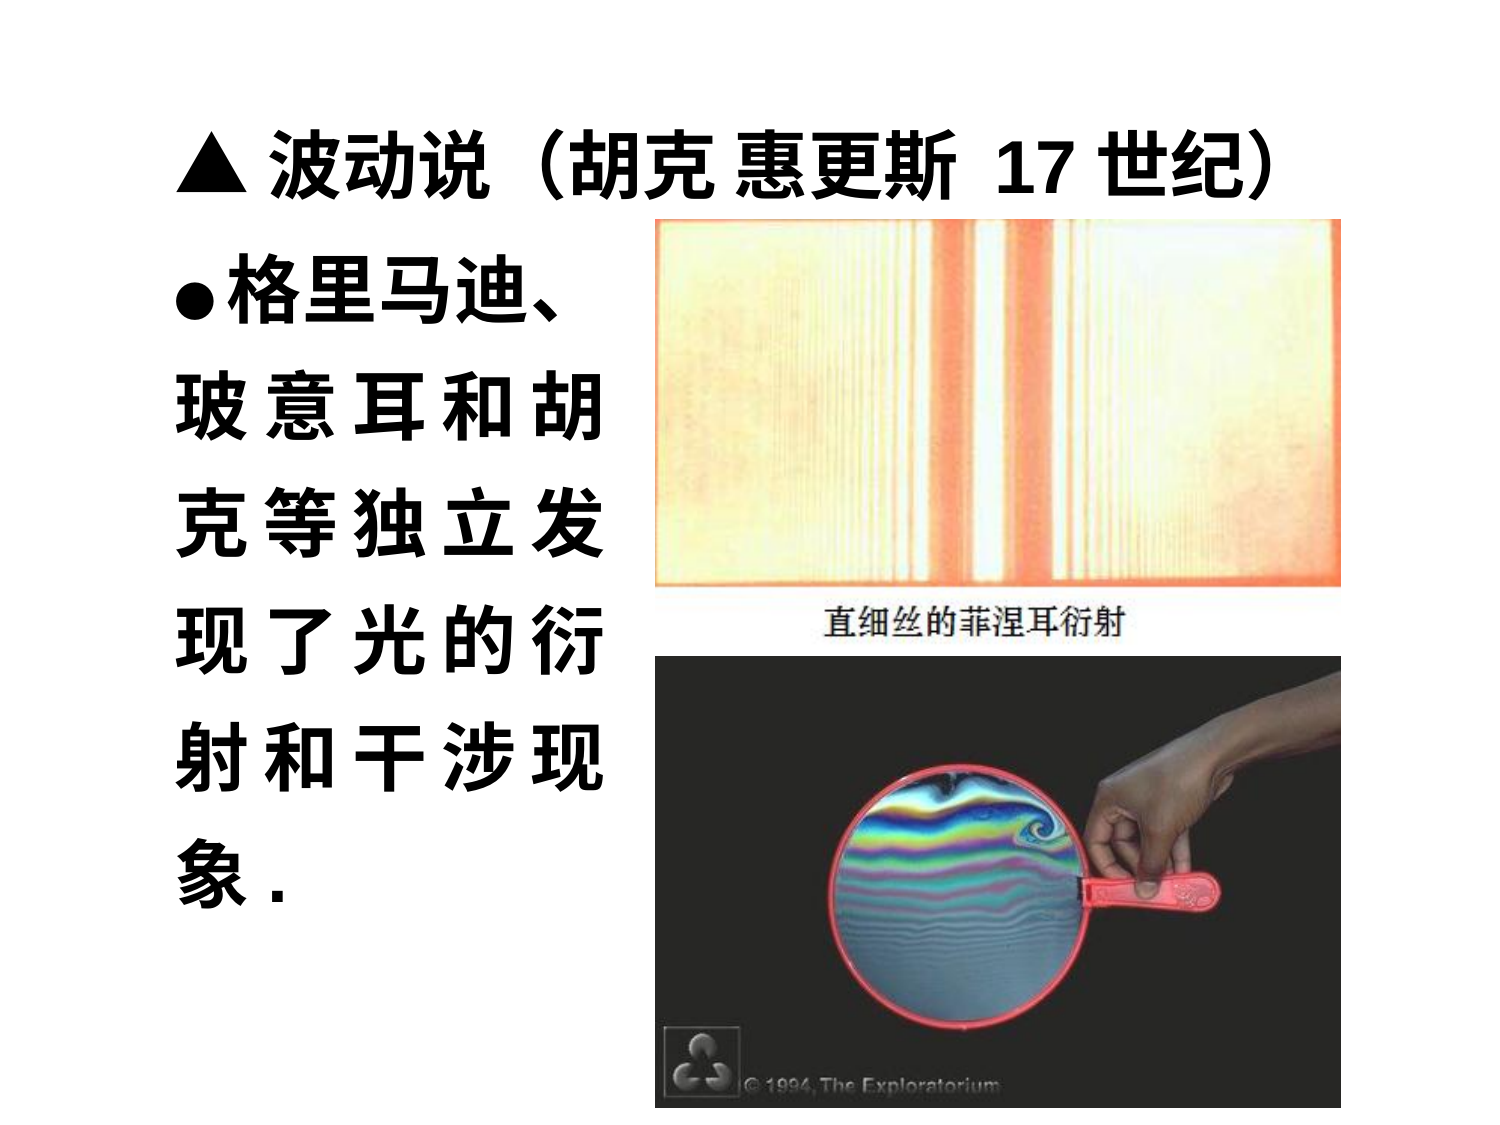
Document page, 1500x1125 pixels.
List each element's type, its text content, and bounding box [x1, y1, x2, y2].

text_box ●格里马迪、玻意耳和胡克等独立发现了光的衍射和干涉现象. [159, 207, 621, 925]
picture [655, 219, 1341, 651]
text_box ▲波动说（胡克 惠更斯 17世纪） [159, 111, 1353, 317]
picture [655, 656, 1341, 1109]
